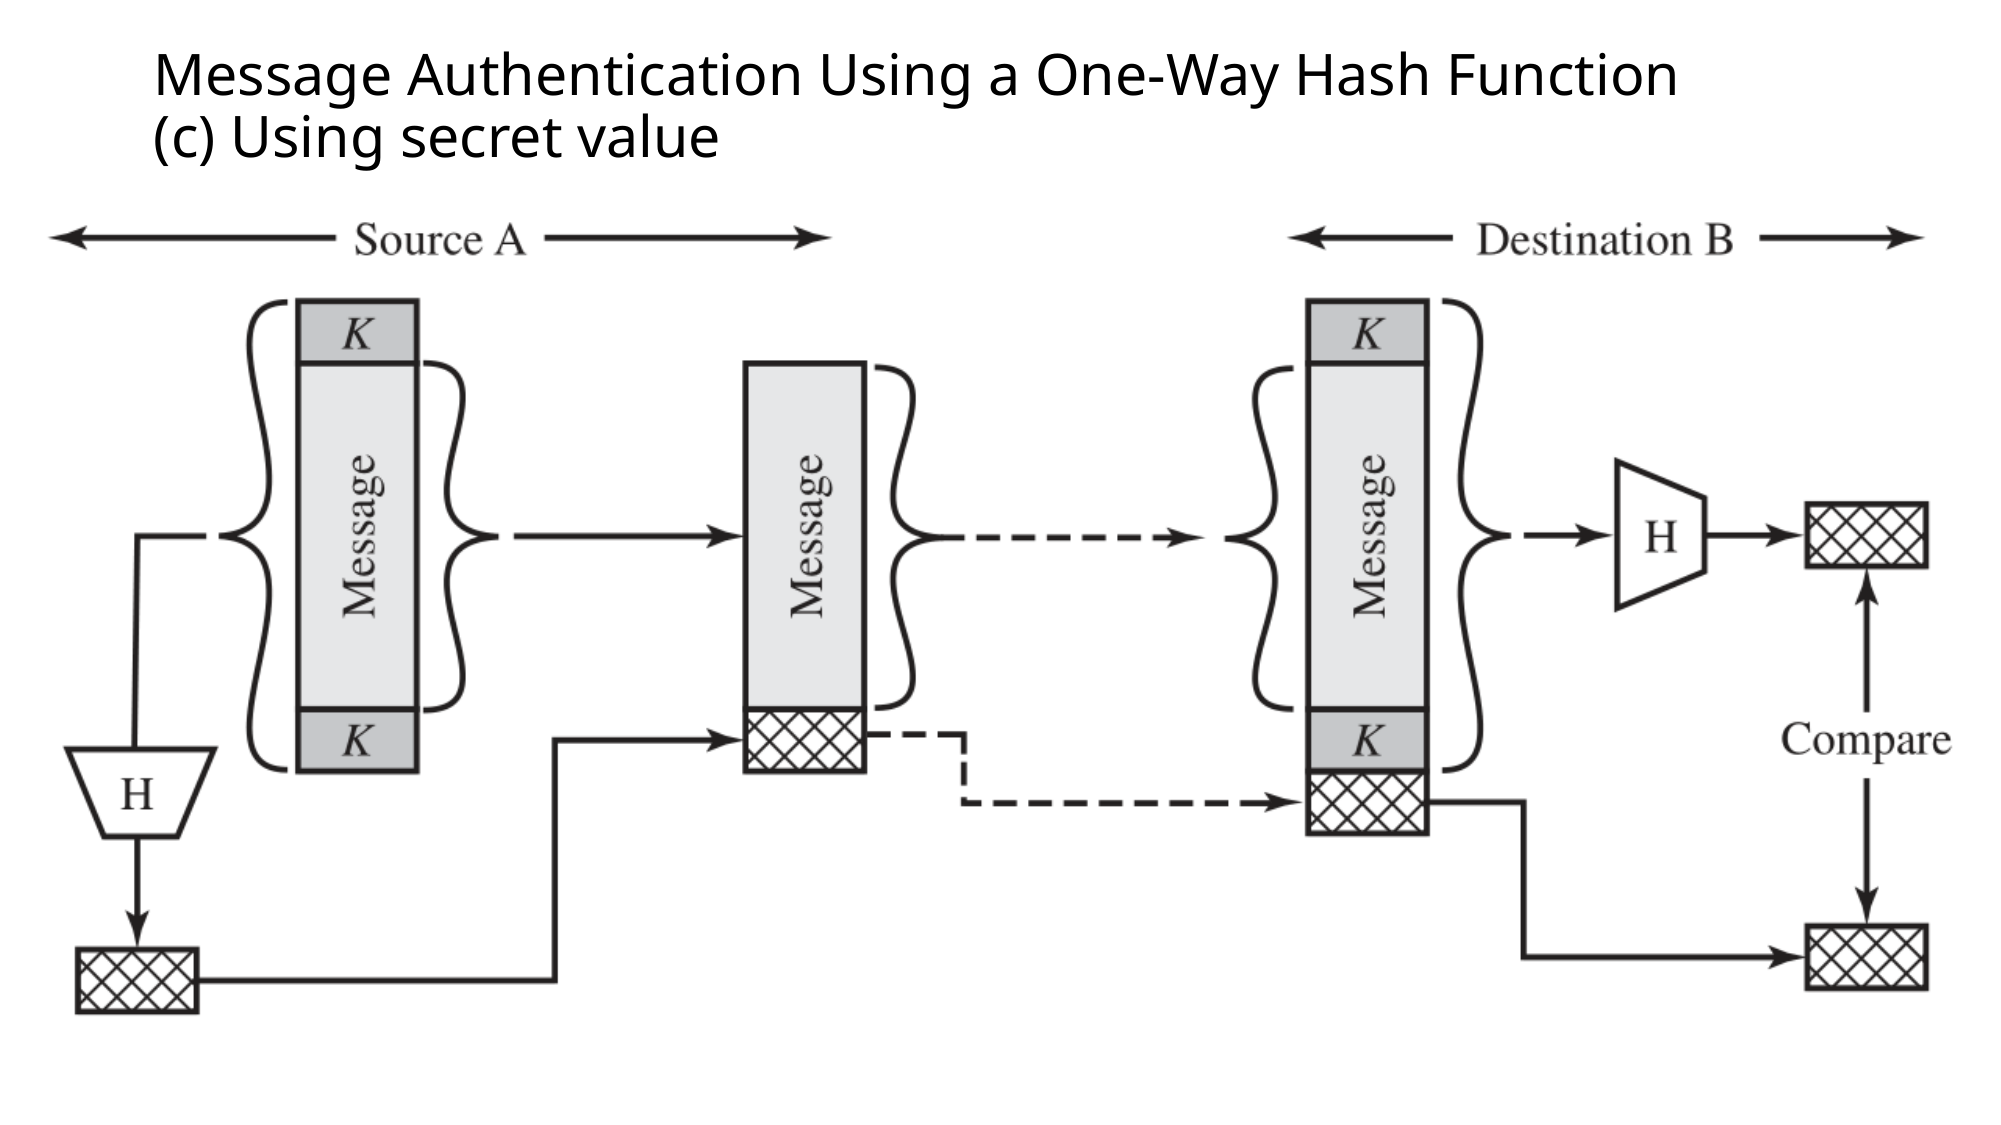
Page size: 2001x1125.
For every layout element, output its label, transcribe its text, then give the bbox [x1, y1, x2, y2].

title Message Authentication Using a One-Way Hash Function (c) Using secret value [138, 19, 1864, 197]
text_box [22, 207, 1958, 1035]
